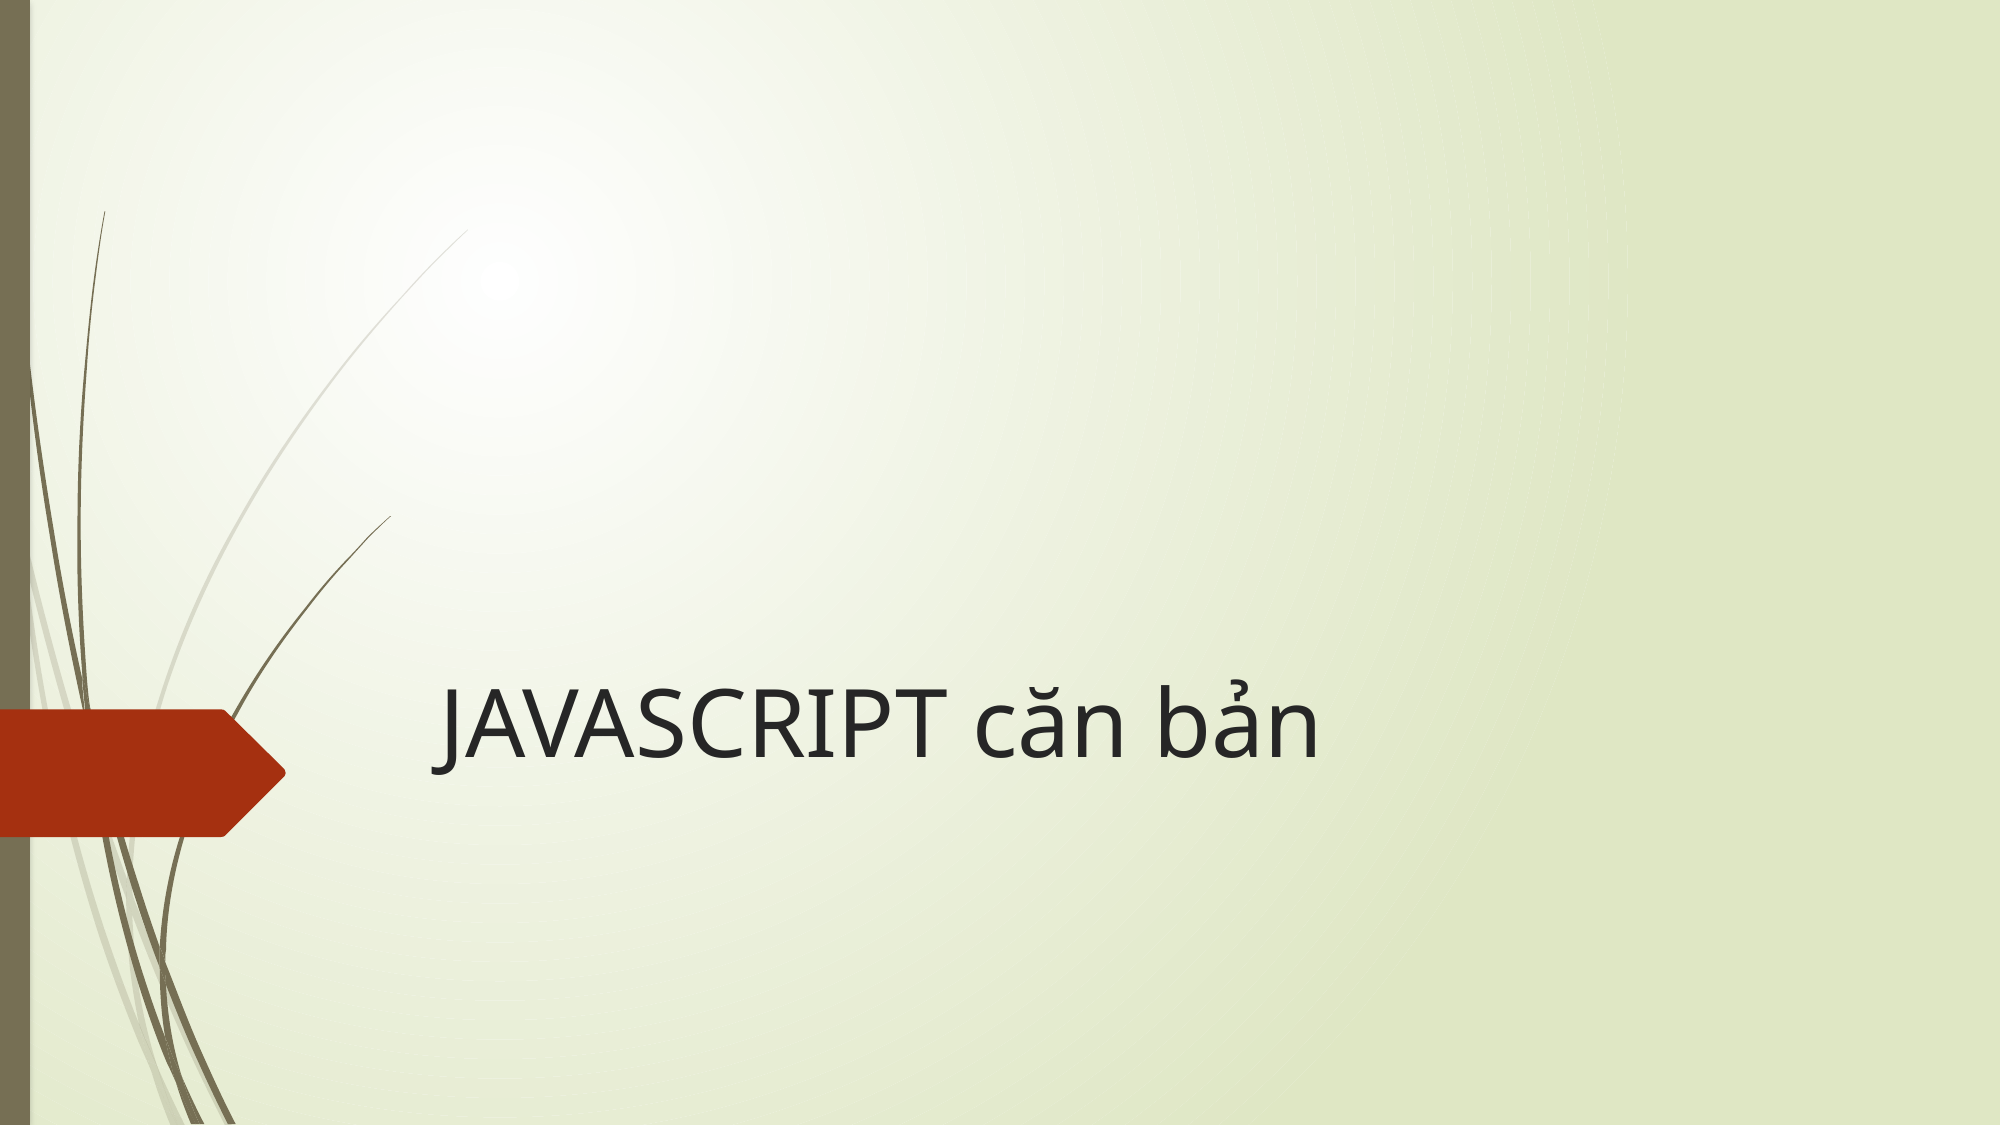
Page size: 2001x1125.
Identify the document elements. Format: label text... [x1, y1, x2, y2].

title JAVASCRIPT căn bản [424, 655, 1888, 784]
